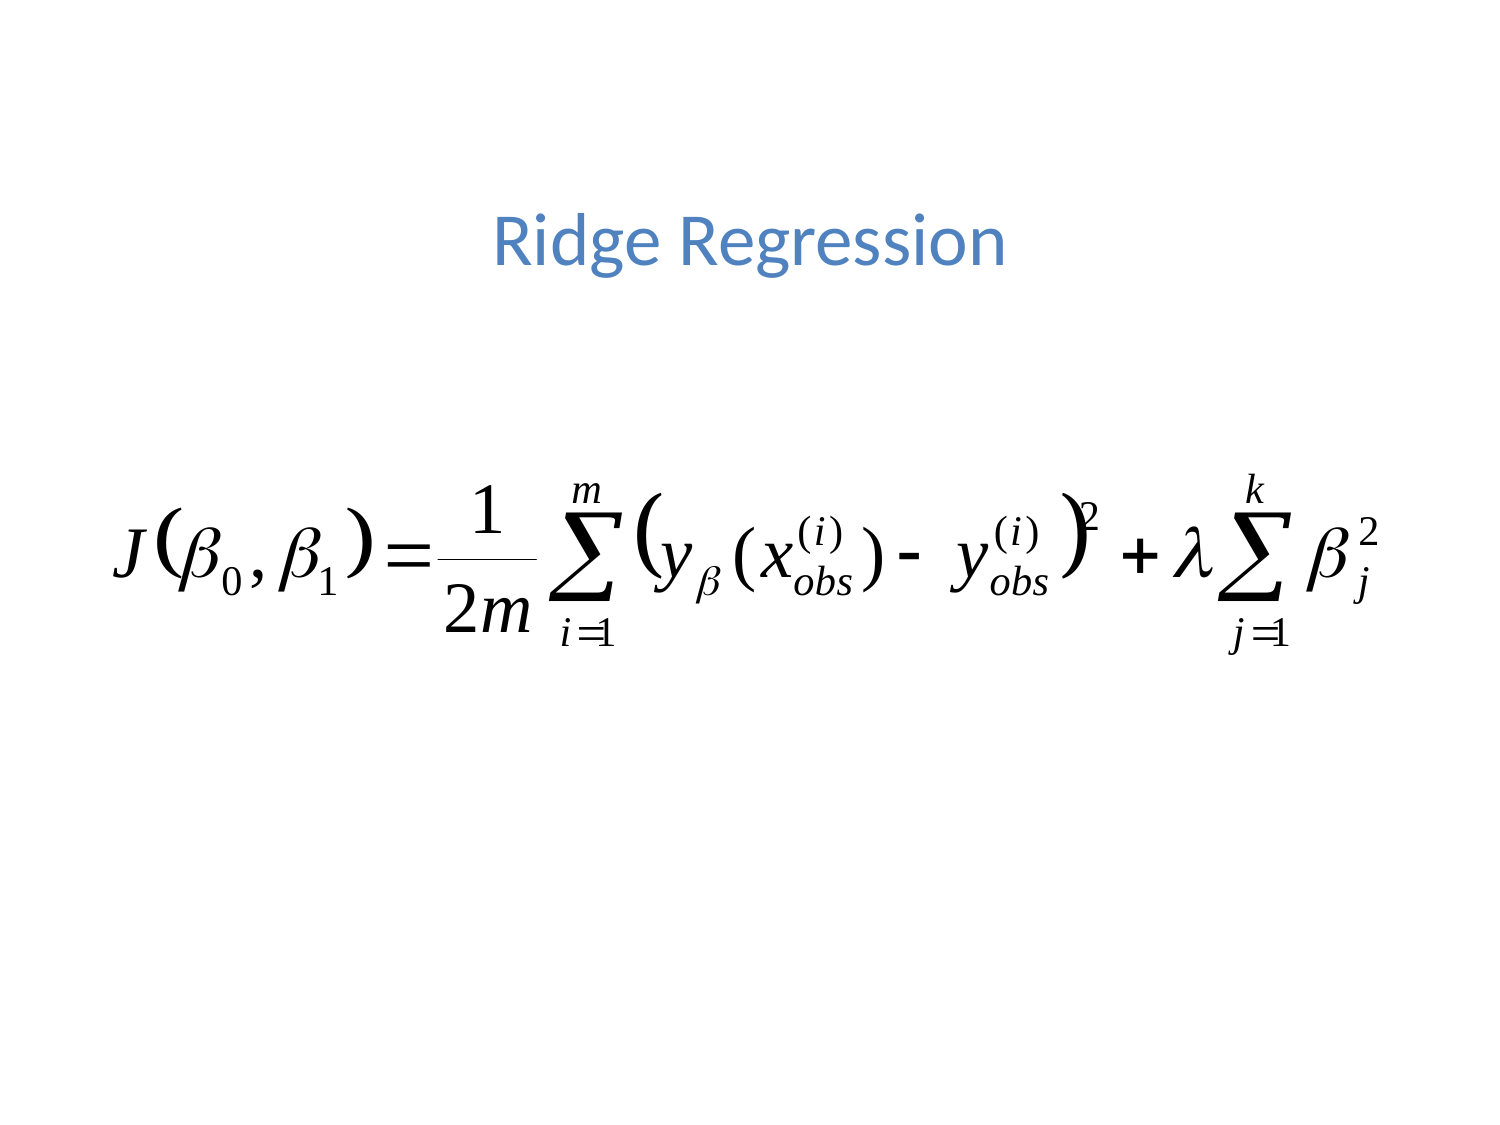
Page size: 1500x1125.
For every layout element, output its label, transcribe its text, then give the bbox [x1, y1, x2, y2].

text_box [98, 456, 1402, 669]
text_box Ridge Regression [0, 183, 1500, 289]
